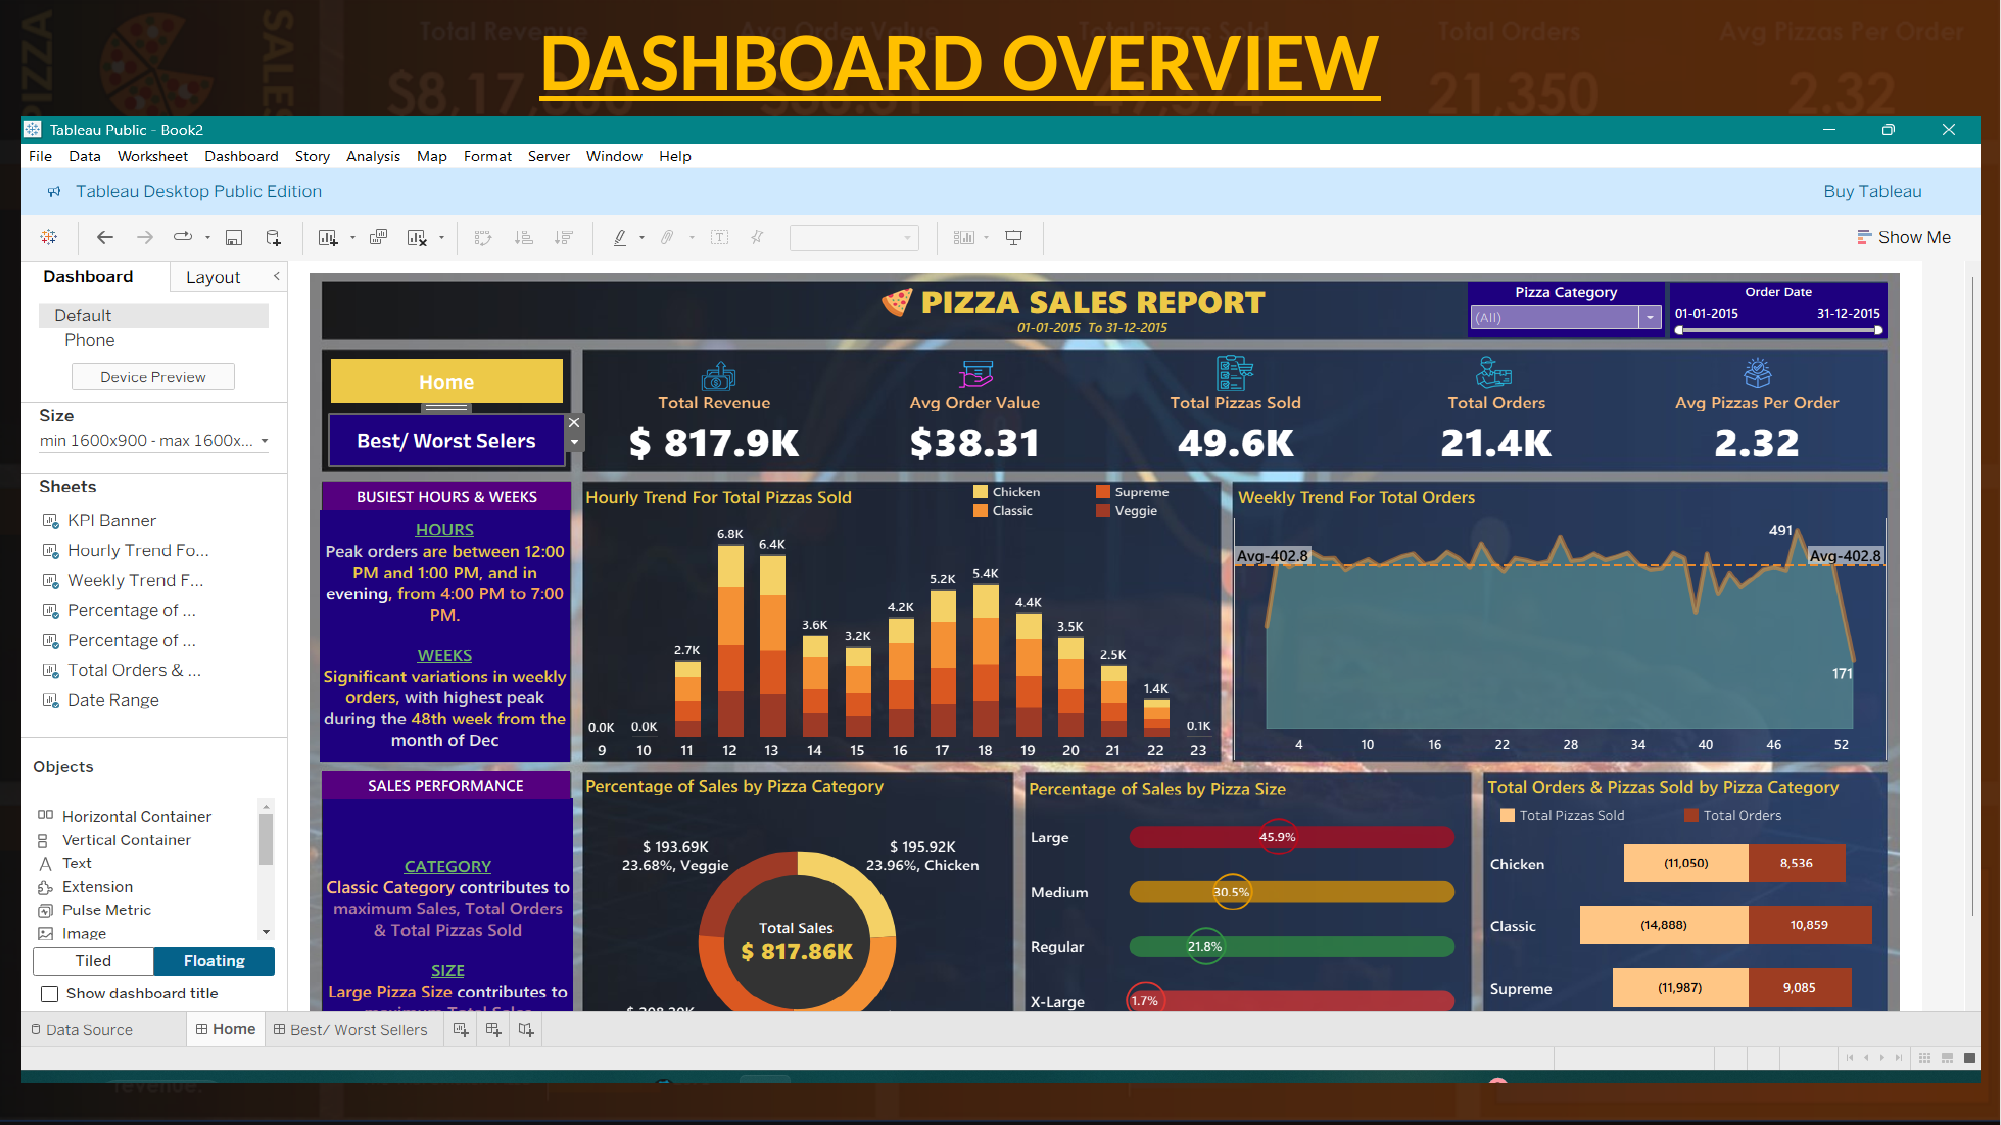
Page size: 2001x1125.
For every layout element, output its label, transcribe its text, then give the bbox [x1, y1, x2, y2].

text_box DASHBOARD OVERVIEW [524, 0, 1432, 115]
picture [0, 0, 2001, 1125]
